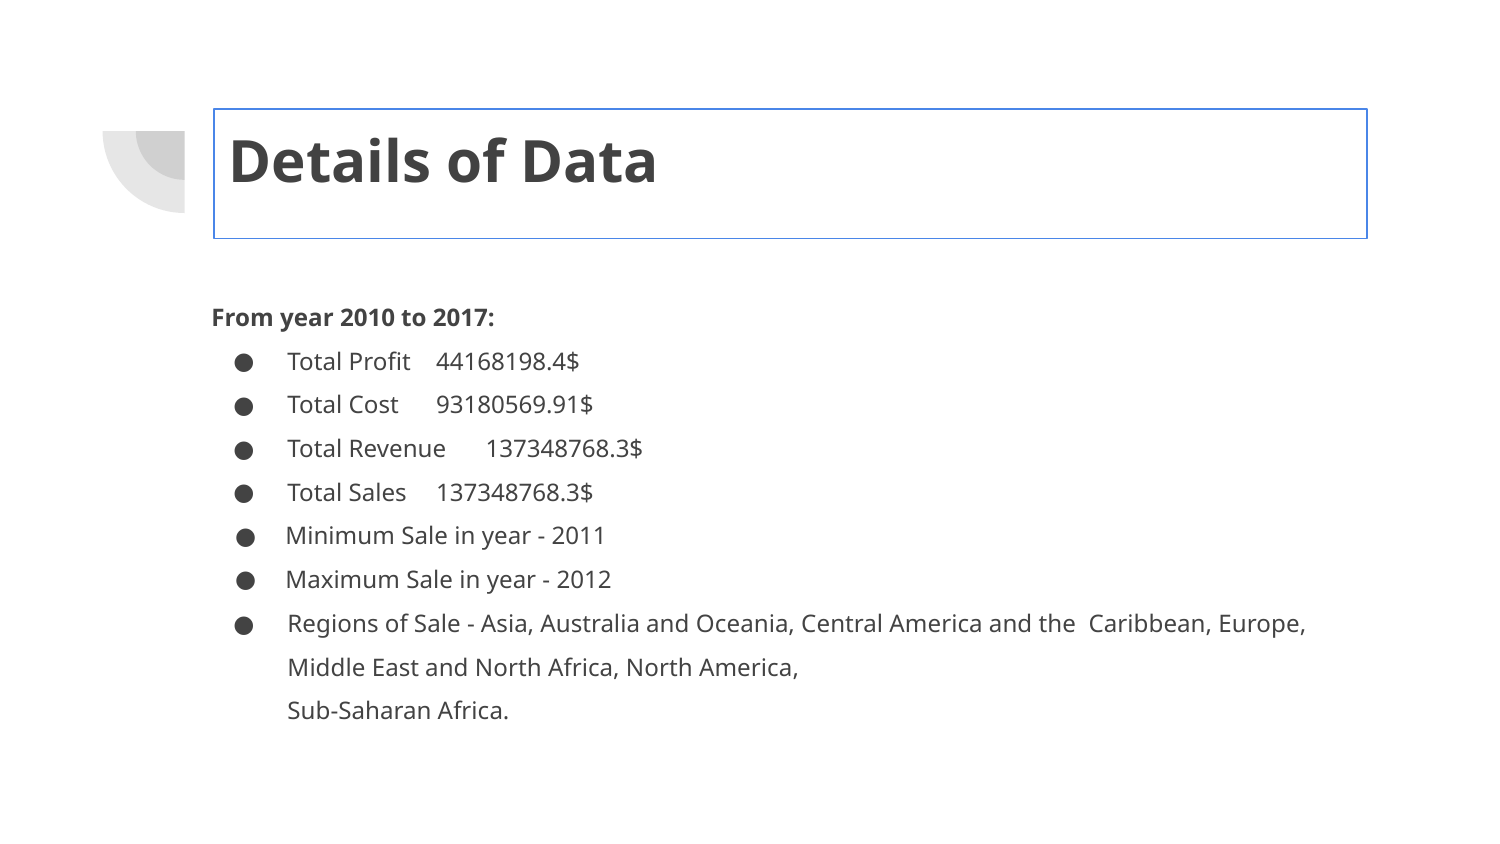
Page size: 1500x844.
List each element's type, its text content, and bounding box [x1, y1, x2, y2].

list From year 2010 to 2017: Total Profit 44168198.4$ Total Cost 93180569.91$ Total Revenue 137348768.3$ Total Sales 137348768.3$ Minimum Sale in year - 2011 Maximum Sale in year - 2012 Regions of Sale - Asia, Australia and Oceania, Central America and the Caribbean, Europe, Middle East and North Africa, North America, Sub-Saharan Africa. [194, 273, 1368, 744]
title Details of Data [213, 109, 1368, 239]
